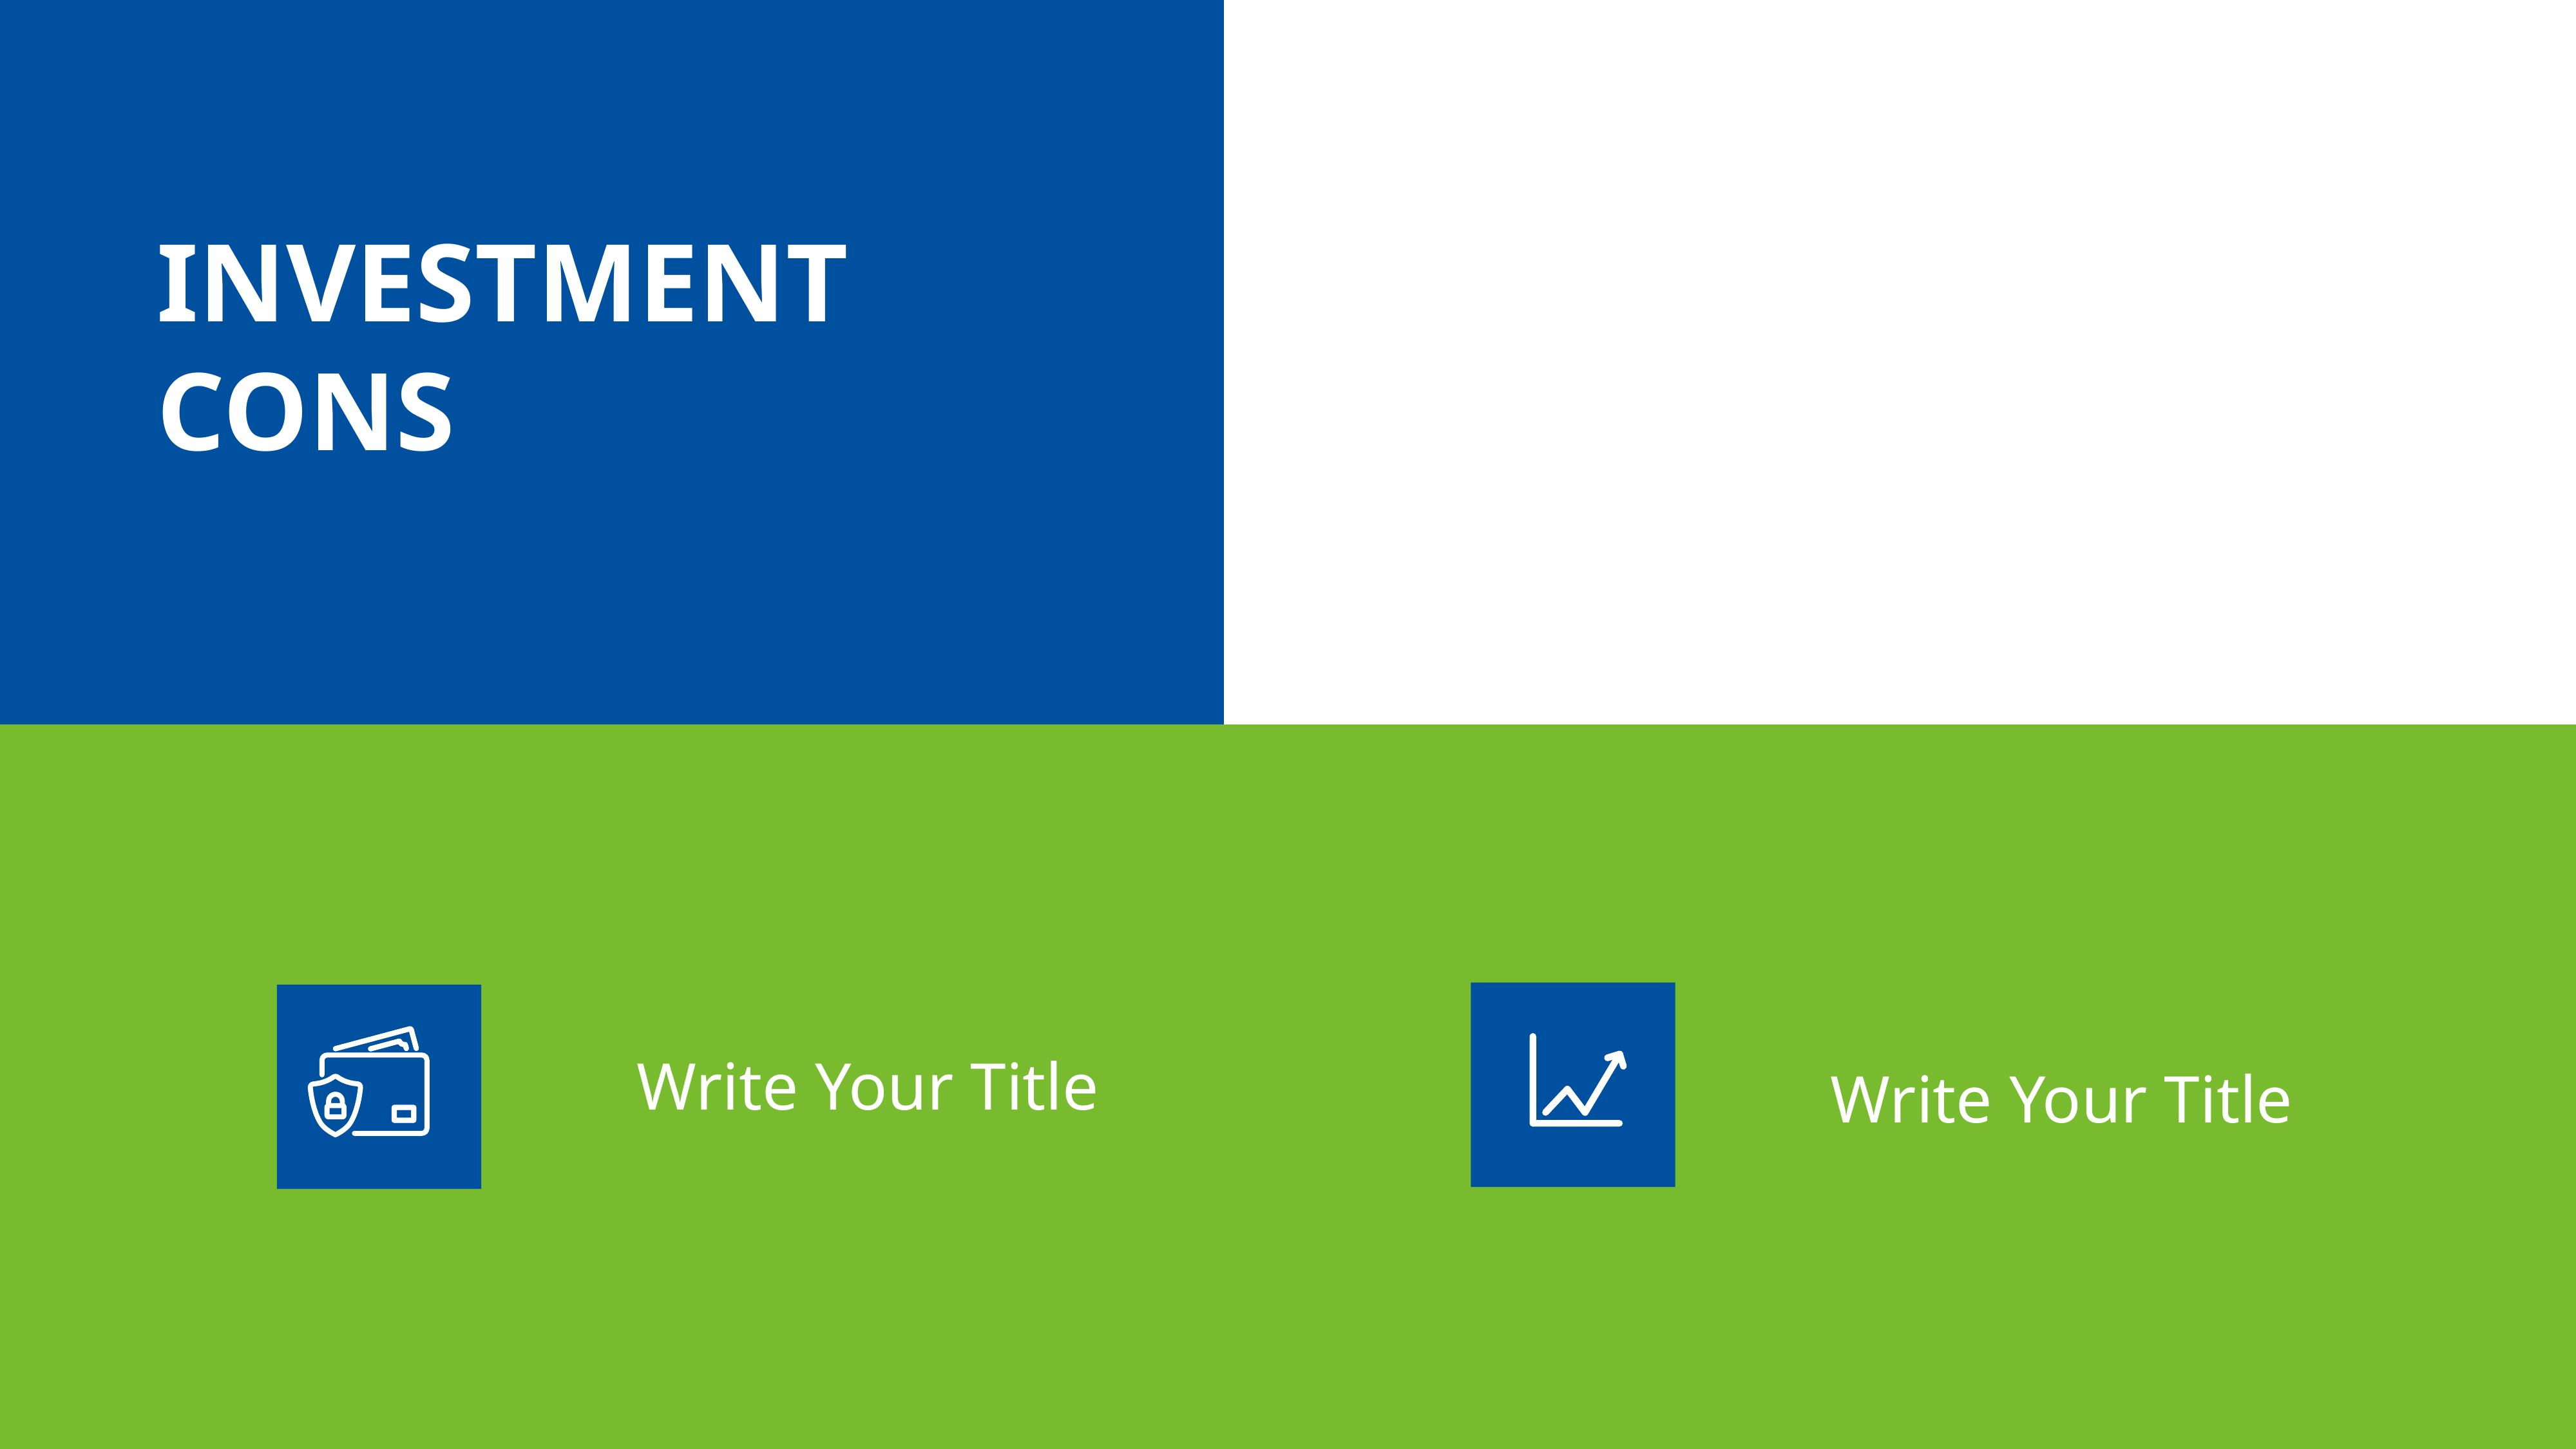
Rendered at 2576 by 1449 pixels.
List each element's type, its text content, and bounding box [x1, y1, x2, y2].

text_box [0, 724, 2576, 1449]
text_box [1471, 982, 2329, 1188]
picture [1223, 0, 2576, 724]
text_box INVESTMENT CONS [148, 209, 969, 477]
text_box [276, 984, 1136, 1189]
text_box [0, 0, 1223, 724]
